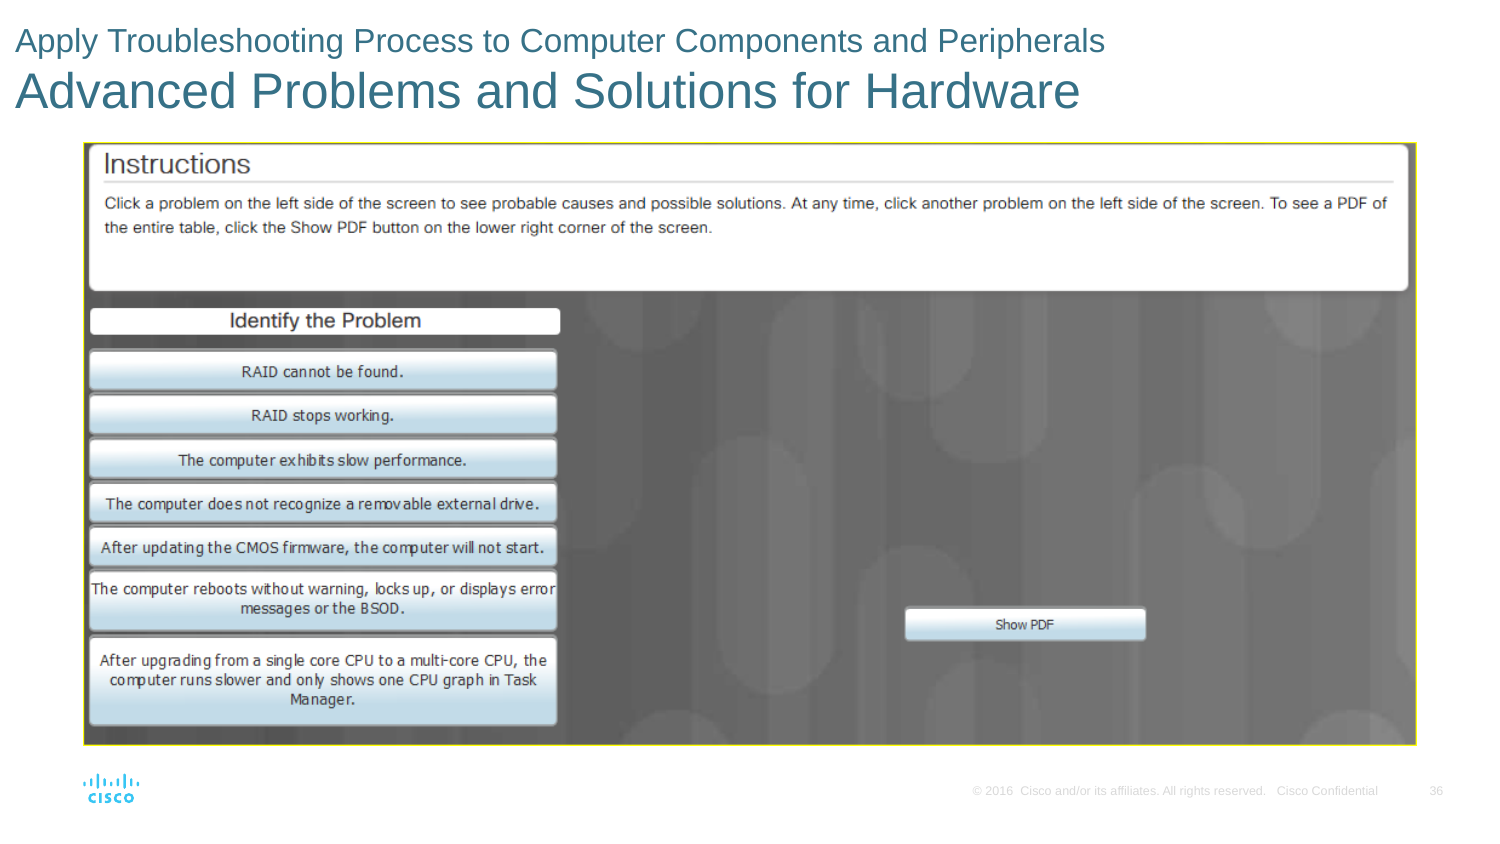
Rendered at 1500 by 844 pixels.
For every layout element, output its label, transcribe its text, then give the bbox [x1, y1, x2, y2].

title Apply Troubleshooting Process to Computer Components and Peripherals Advanced Problems and Solutions for Hardware [0, 6, 1500, 131]
picture [83, 142, 1417, 746]
